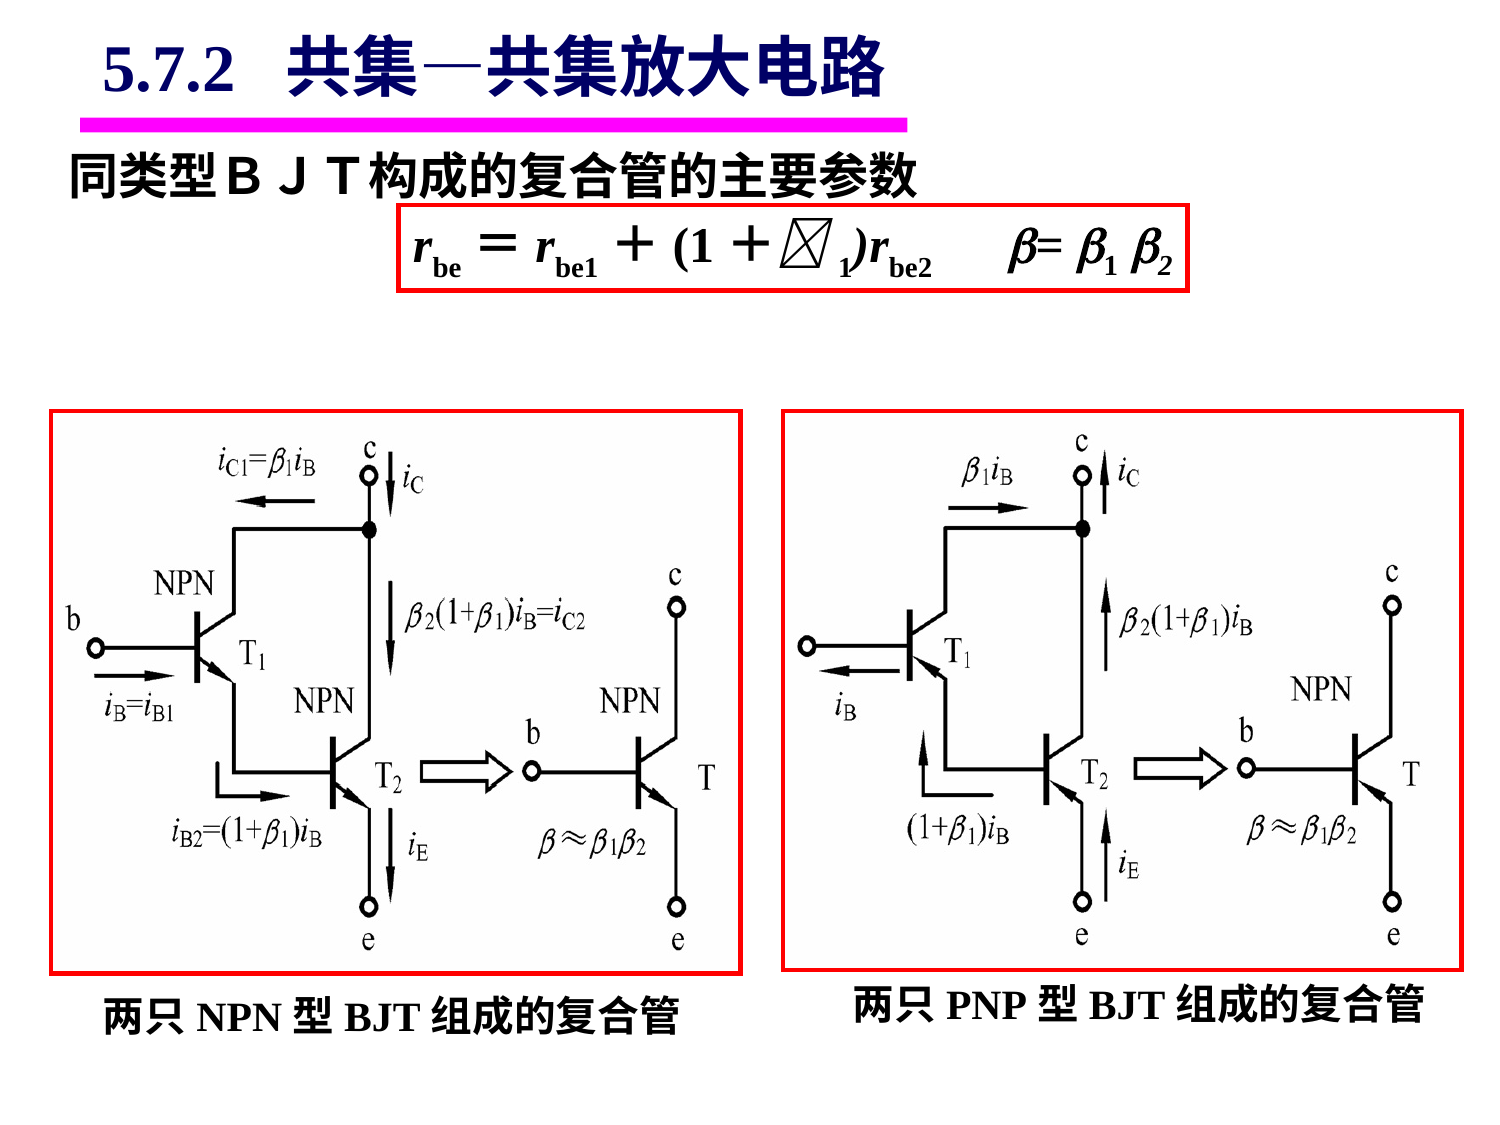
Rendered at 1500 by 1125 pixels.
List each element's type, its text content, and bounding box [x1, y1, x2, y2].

text_box 5.7.2 共集—共集放大电路 [87, 17, 1113, 113]
text_box rbe＝rbe1＋(1＋1)rbe2 = 1 2 [398, 205, 1188, 291]
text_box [52, 413, 739, 1048]
text_box 同类型ＢＪＴ构成的复合管的主要参数 [53, 137, 934, 205]
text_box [785, 413, 1460, 1036]
